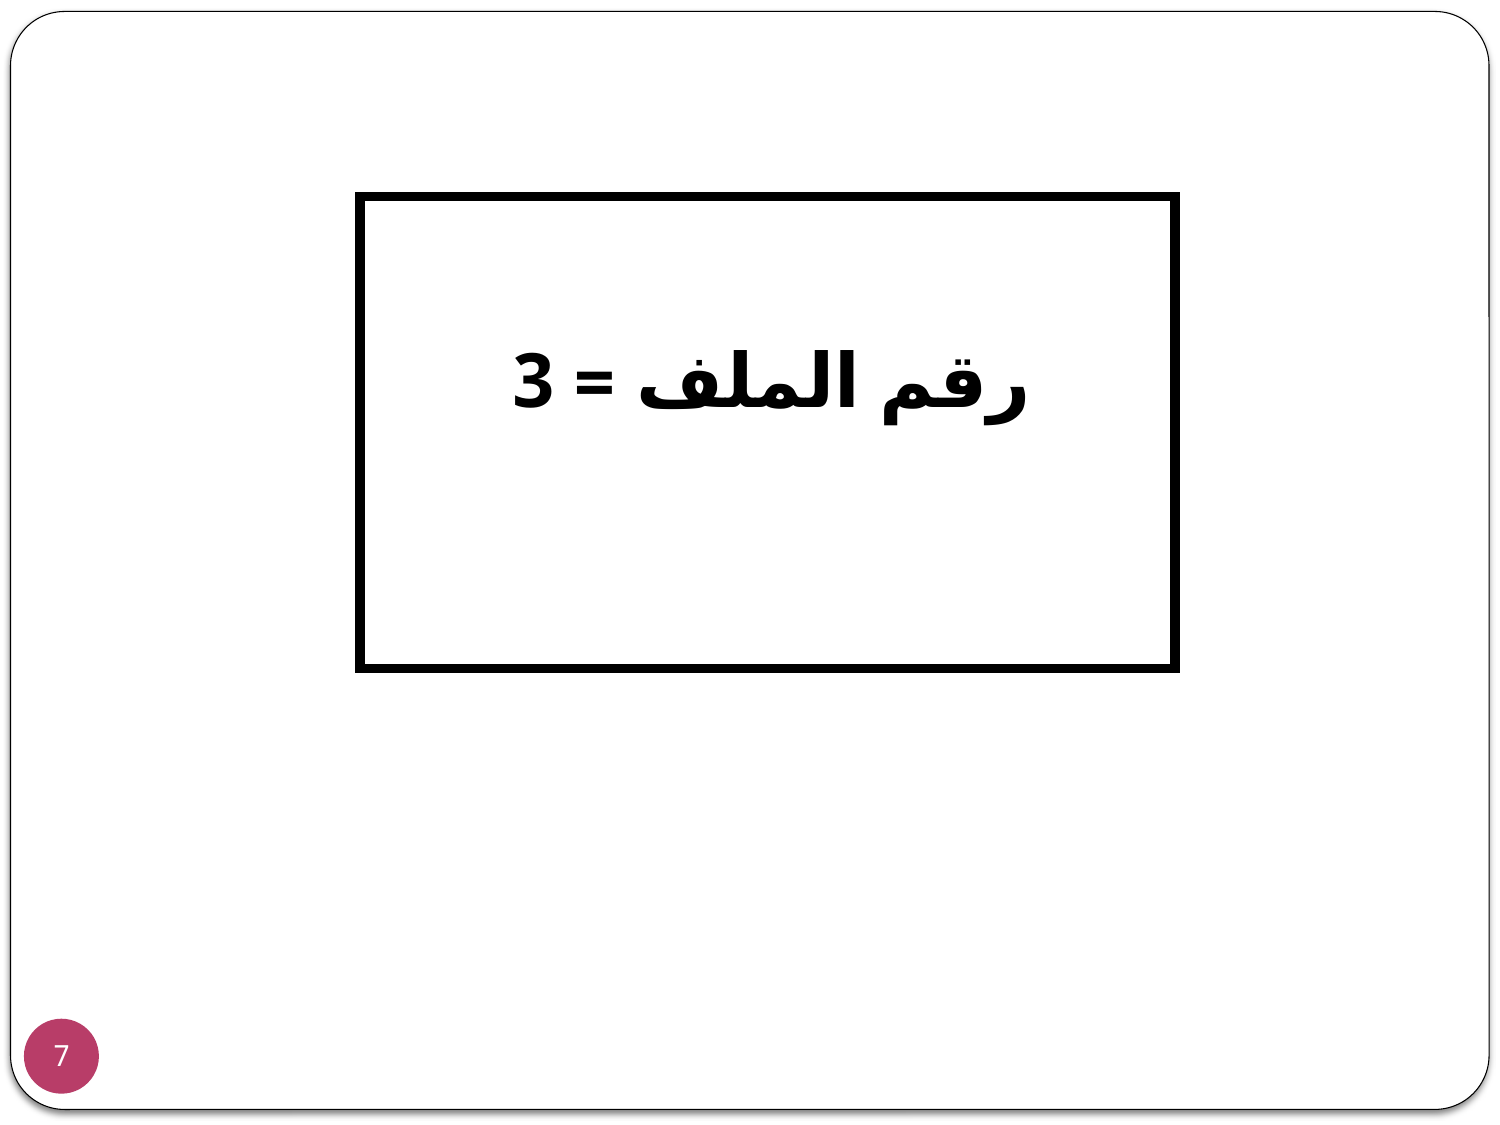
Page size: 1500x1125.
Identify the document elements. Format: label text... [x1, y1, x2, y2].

text_box [360, 196, 1176, 669]
slide_number 7 [23, 1018, 99, 1094]
